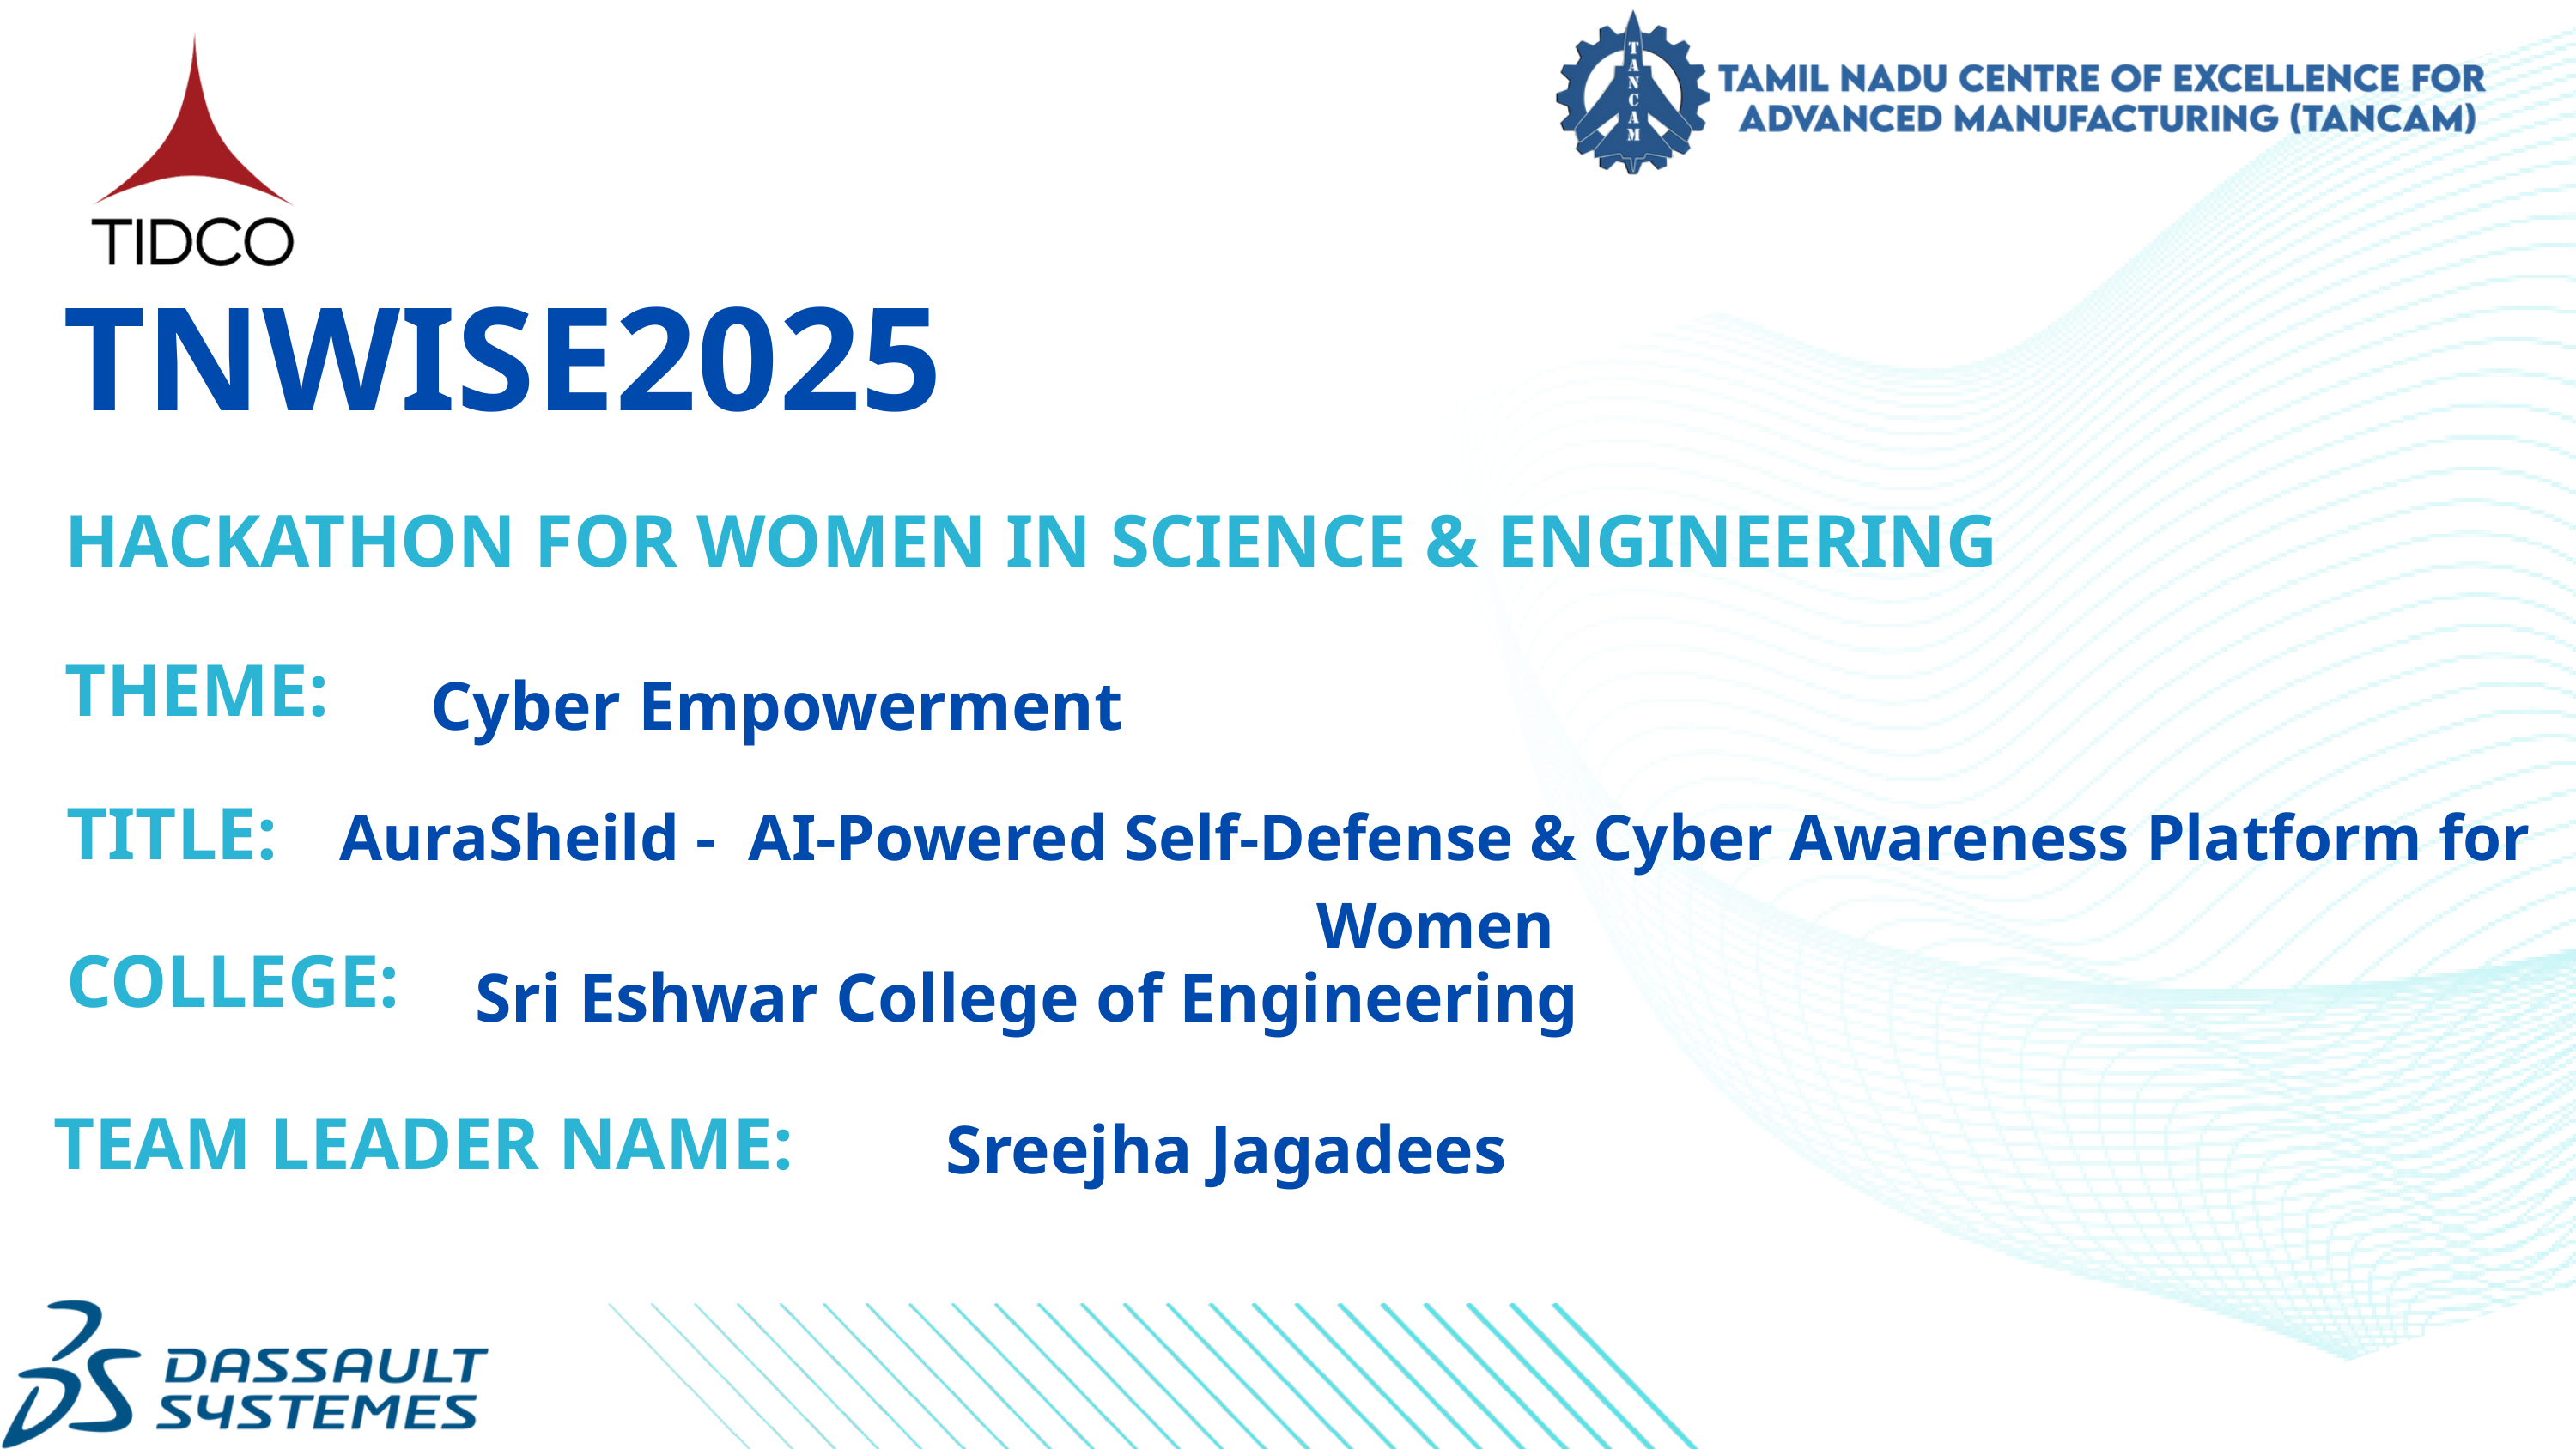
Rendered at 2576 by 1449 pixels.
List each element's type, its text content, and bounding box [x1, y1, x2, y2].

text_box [1548, 0, 2504, 185]
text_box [64, 651, 387, 763]
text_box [53, 1103, 899, 1216]
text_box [66, 793, 336, 912]
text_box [63, 281, 1044, 487]
text_box [1414, 24, 2576, 1449]
text_box Sreejha Jagadees [921, 1094, 1532, 1188]
text_box Cyber Empowerment [417, 651, 1154, 744]
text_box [64, 485, 2292, 580]
text_box AuraSheild - AI-Powered Self-Defense & Cyber Awareness Platform for Women [310, 785, 2561, 961]
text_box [0, 1298, 491, 1449]
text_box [66, 942, 470, 1055]
text_box [608, 1303, 1979, 1449]
text_box [62, 20, 325, 274]
text_box Sri Eshwar College of Engineering [474, 961, 1606, 1035]
